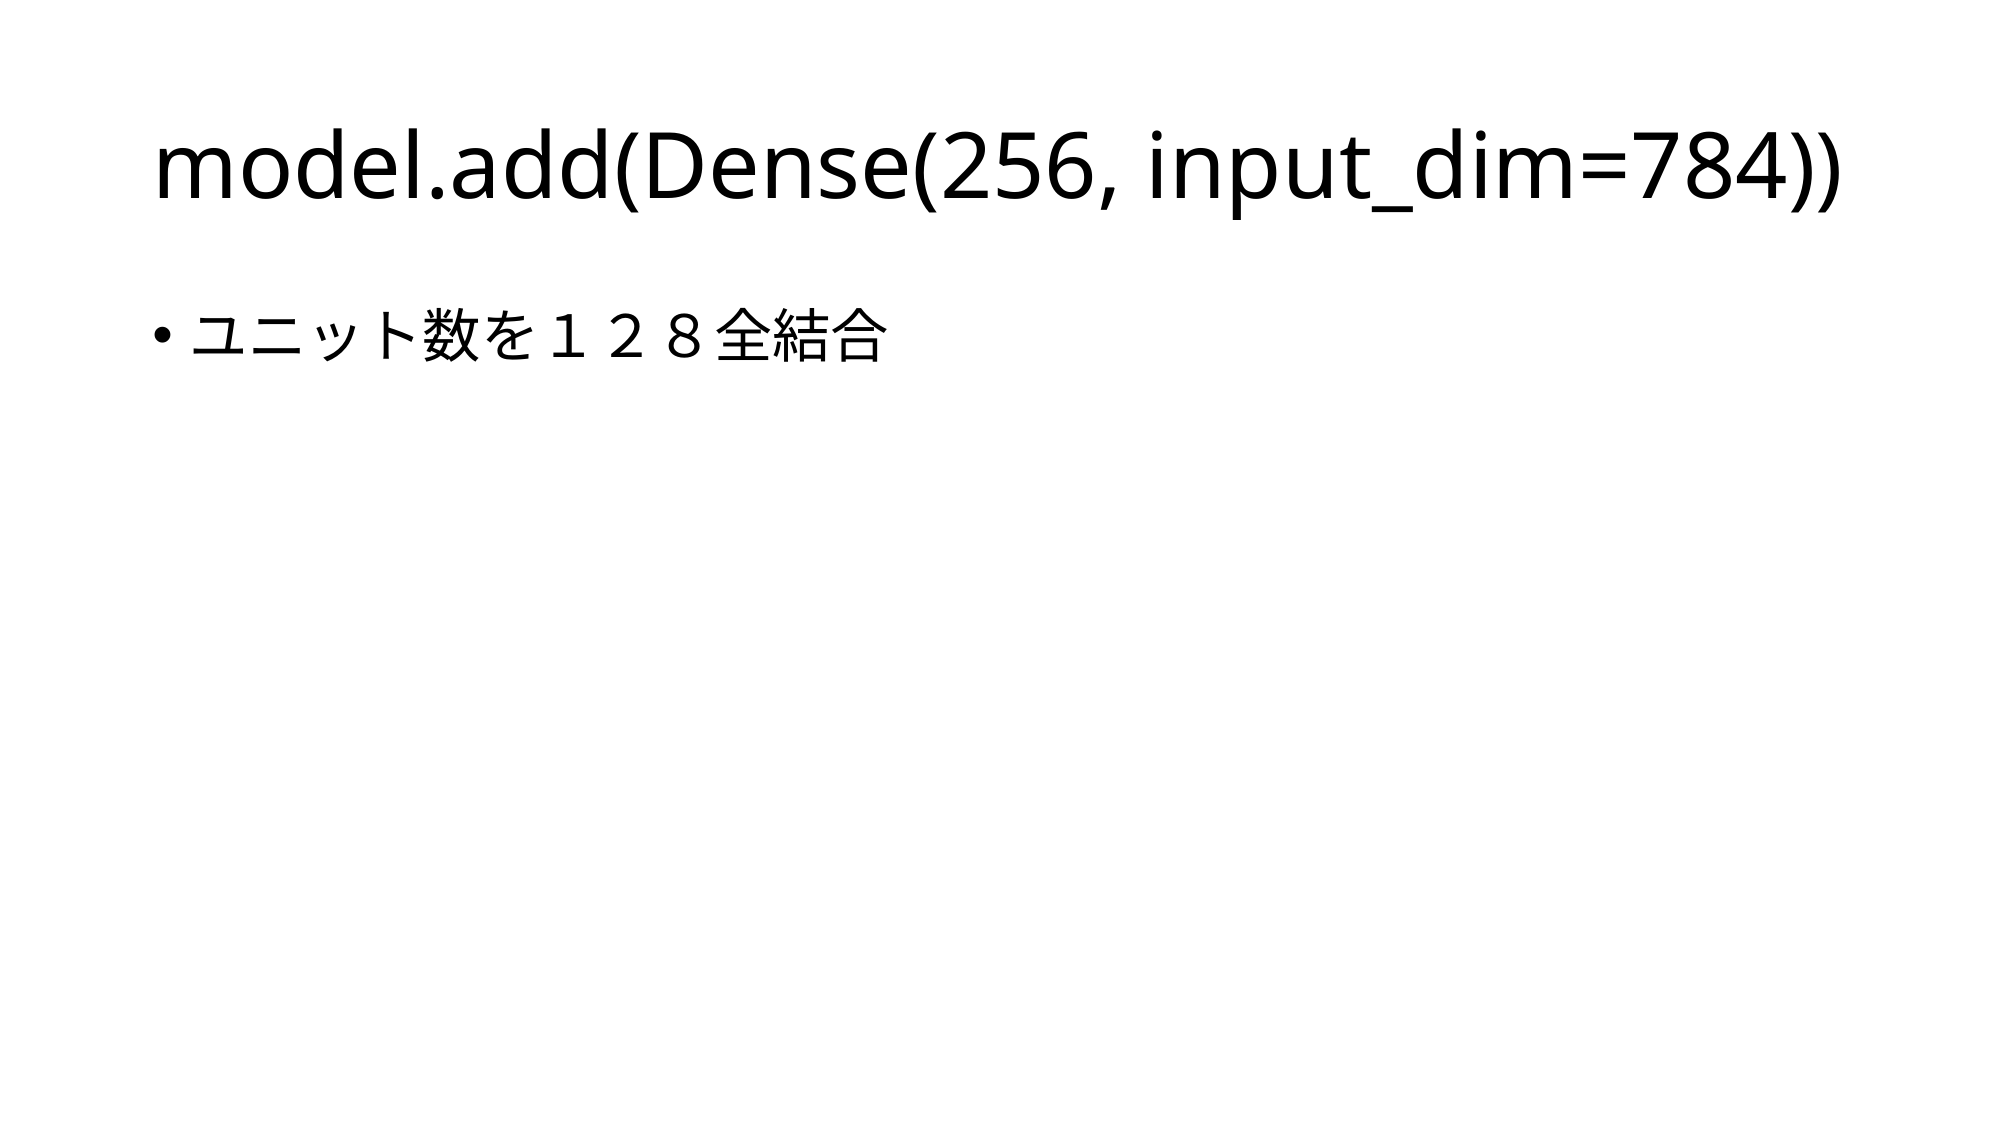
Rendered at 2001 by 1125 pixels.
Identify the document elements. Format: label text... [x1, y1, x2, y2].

list ユニット数を１２８全結合 [137, 299, 1863, 1014]
title model.add(Dense(256, input_dim=784)) [137, 59, 1863, 278]
